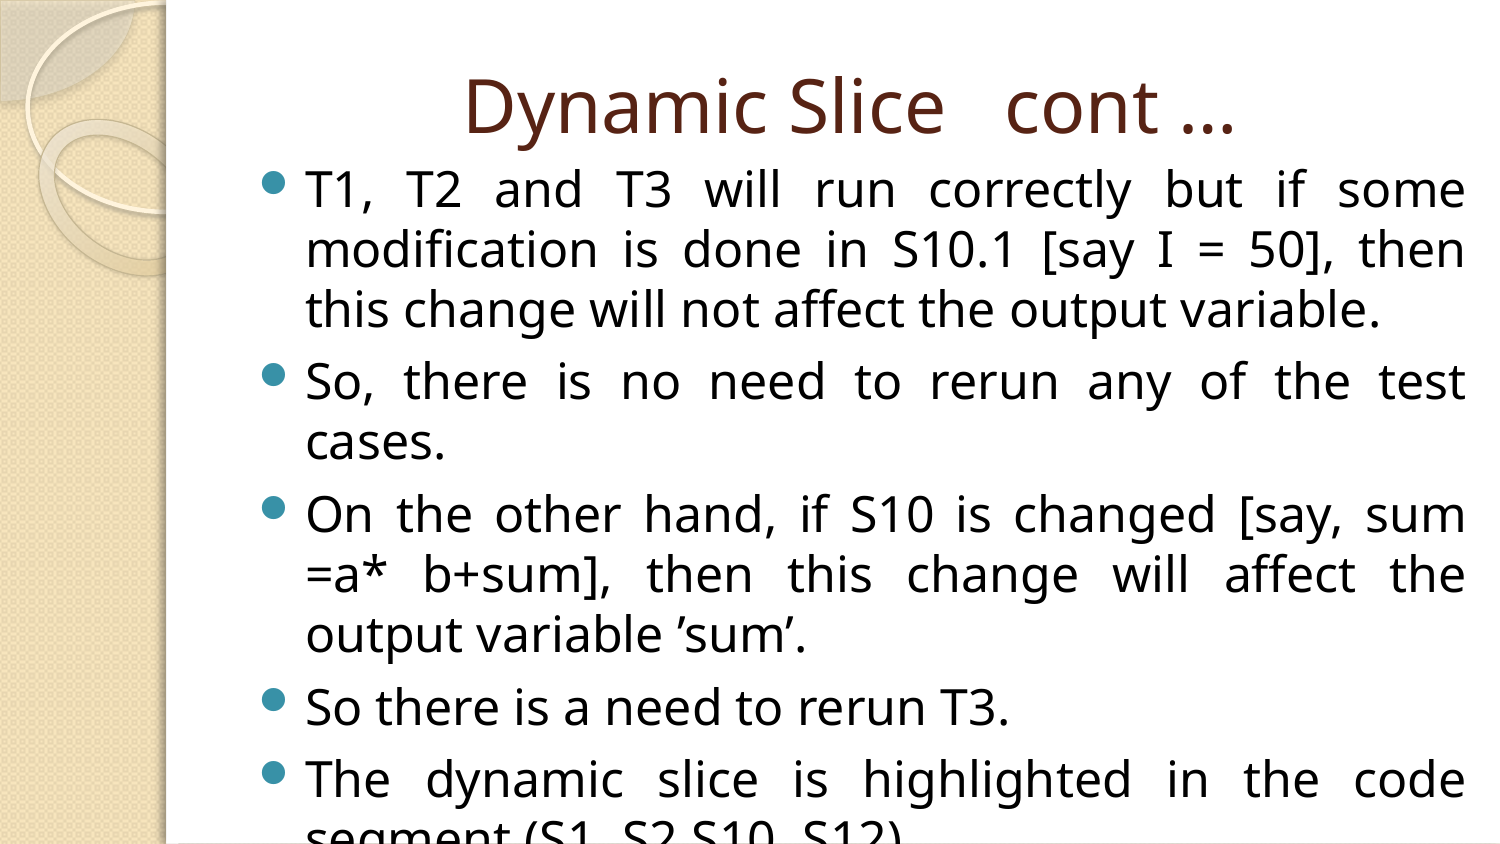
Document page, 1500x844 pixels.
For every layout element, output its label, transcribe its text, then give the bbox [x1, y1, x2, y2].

title Dynamic Slice cont … [235, 33, 1466, 150]
list T1, T2 and T3 will run correctly but if some modification is done in S10.1 [say I = 50], then this change will not affect the output variable. So, there is no need to rerun any of the test cases. On the other hand, if S10 is changed [say, sum =a* b+sum], then this change will affect the output variable ’sum’. So there is a need to rerun T3. The dynamic slice is highlighted in the code segment (S1, S2,S10, S12). [230, 150, 1483, 824]
